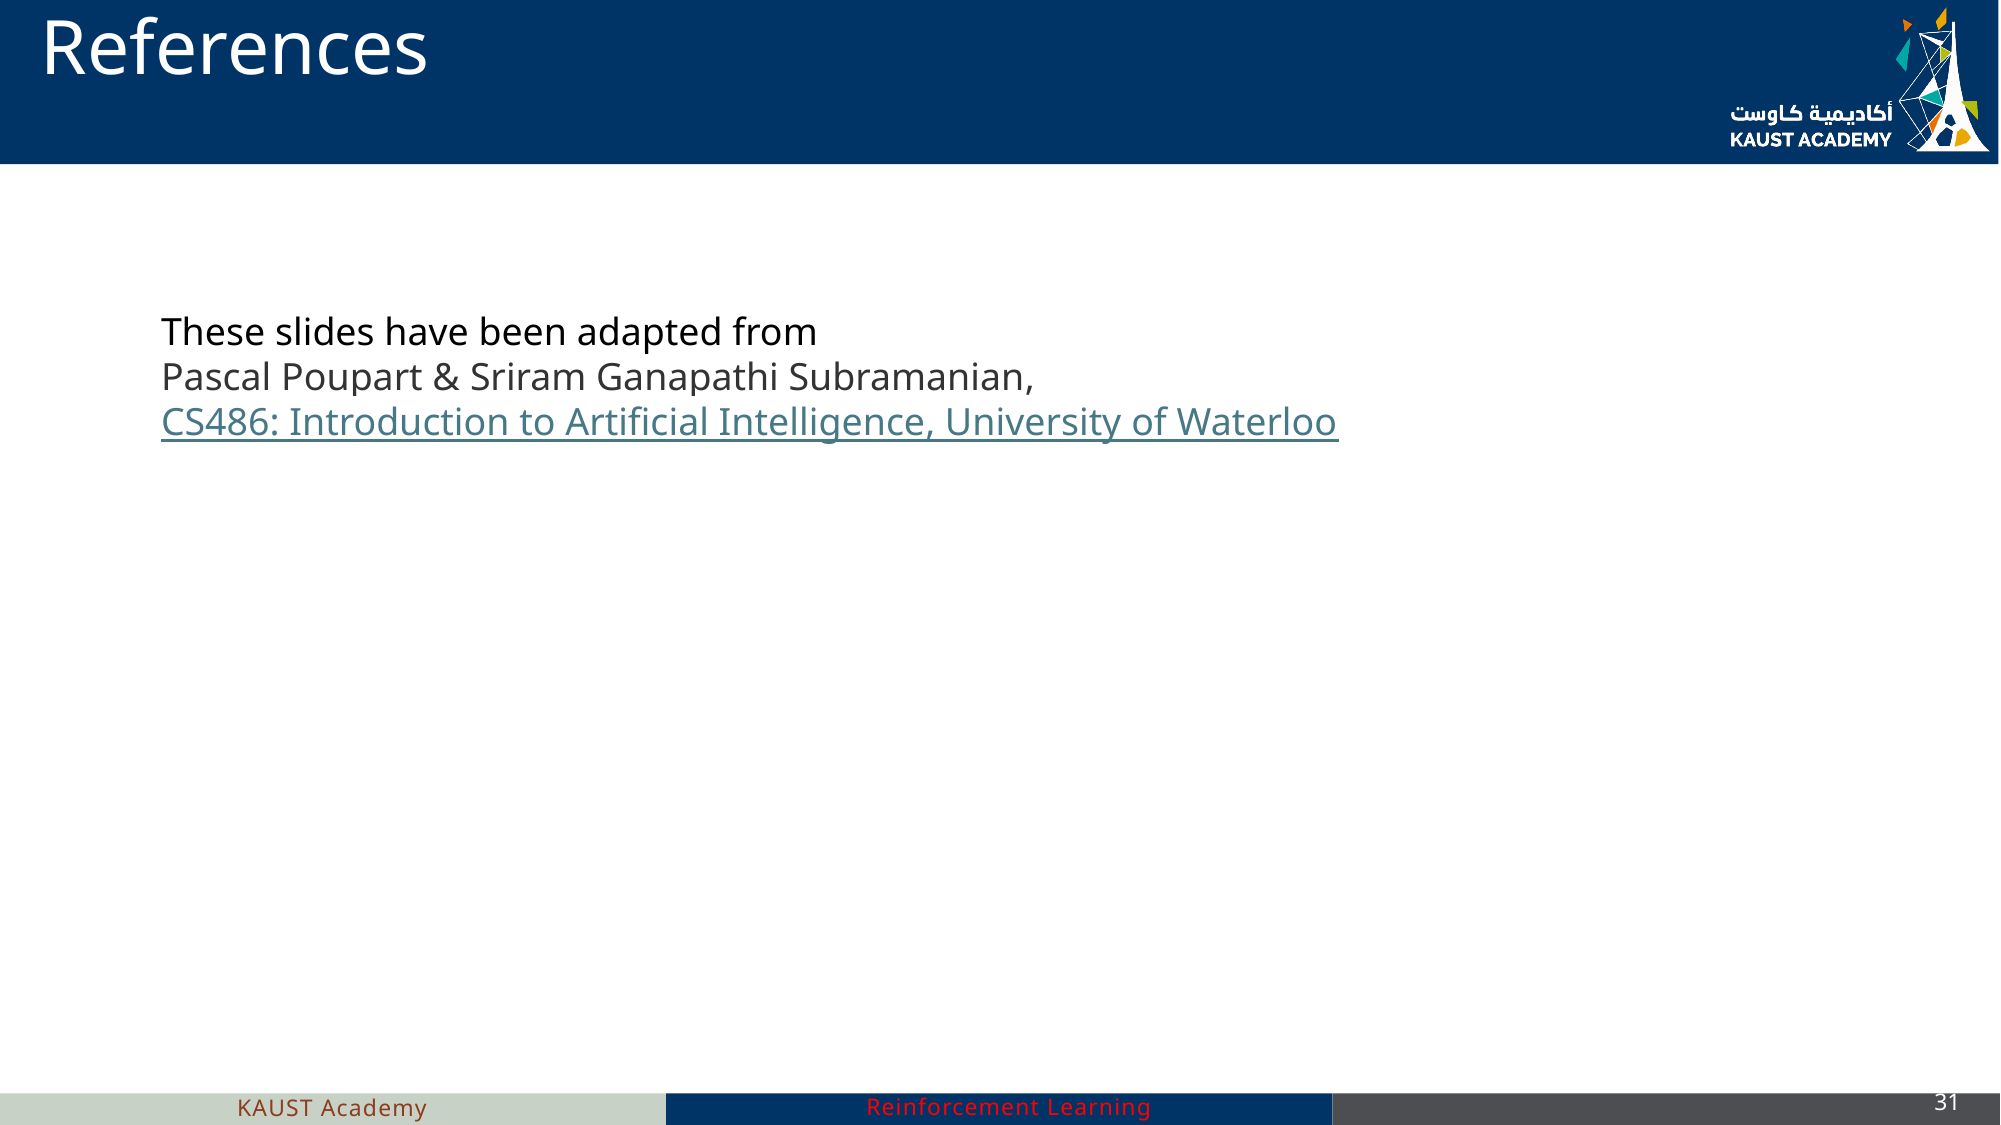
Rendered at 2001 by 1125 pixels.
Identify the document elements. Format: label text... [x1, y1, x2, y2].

picture [1721, 0, 2000, 159]
title References [25, 2, 1737, 112]
list These slides have been adapted from Pascal Poupart & Sriram Ganapathi Subramanian, CS486: Introduction to Artificial Intelligence, University of Waterloo [146, 301, 1617, 1015]
